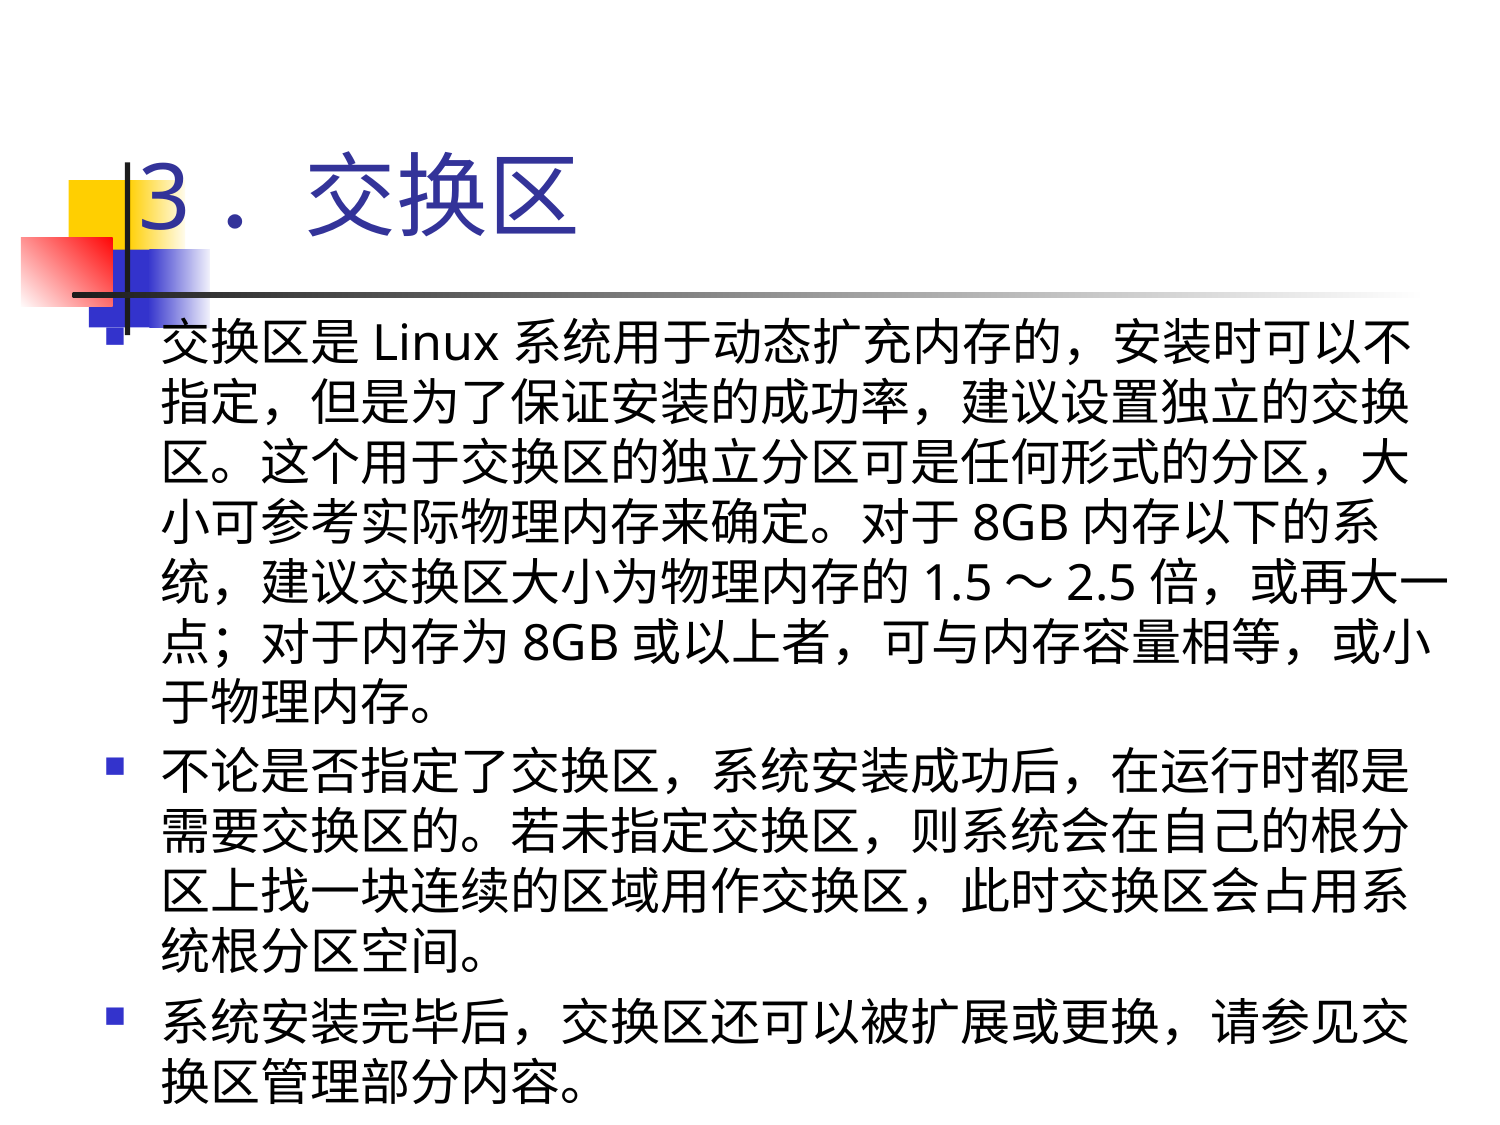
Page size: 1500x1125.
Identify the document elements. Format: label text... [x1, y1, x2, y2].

list 交换区是Linux系统用于动态扩充内存的，安装时可以不指定，但是为了保证安装的成功率，建议设置独立的交换区。这个用于交换区的独立分区可是任何形式的分区，大小可参考实际物理内存来确定。对于8GB内存以下的系统，建议交换区大小为物理内存的1.5～2.5倍，或再大一点；对于内存为8GB或以上者，可与内存容量相等，或小于物理内存。 不论是否指定了交换区，系统安装成功后，在运行时都是需要交换区的。若未指定交换区，则系统会在自己的根分区上找一块连续的区域用作交换区，此时交换区会占用系统根分区空间。 系统安装完毕后，交换区还可以被扩展或更换，请参见交换区管理部分内容。 [89, 302, 1469, 1024]
title 3．交换区 [123, 66, 1462, 256]
